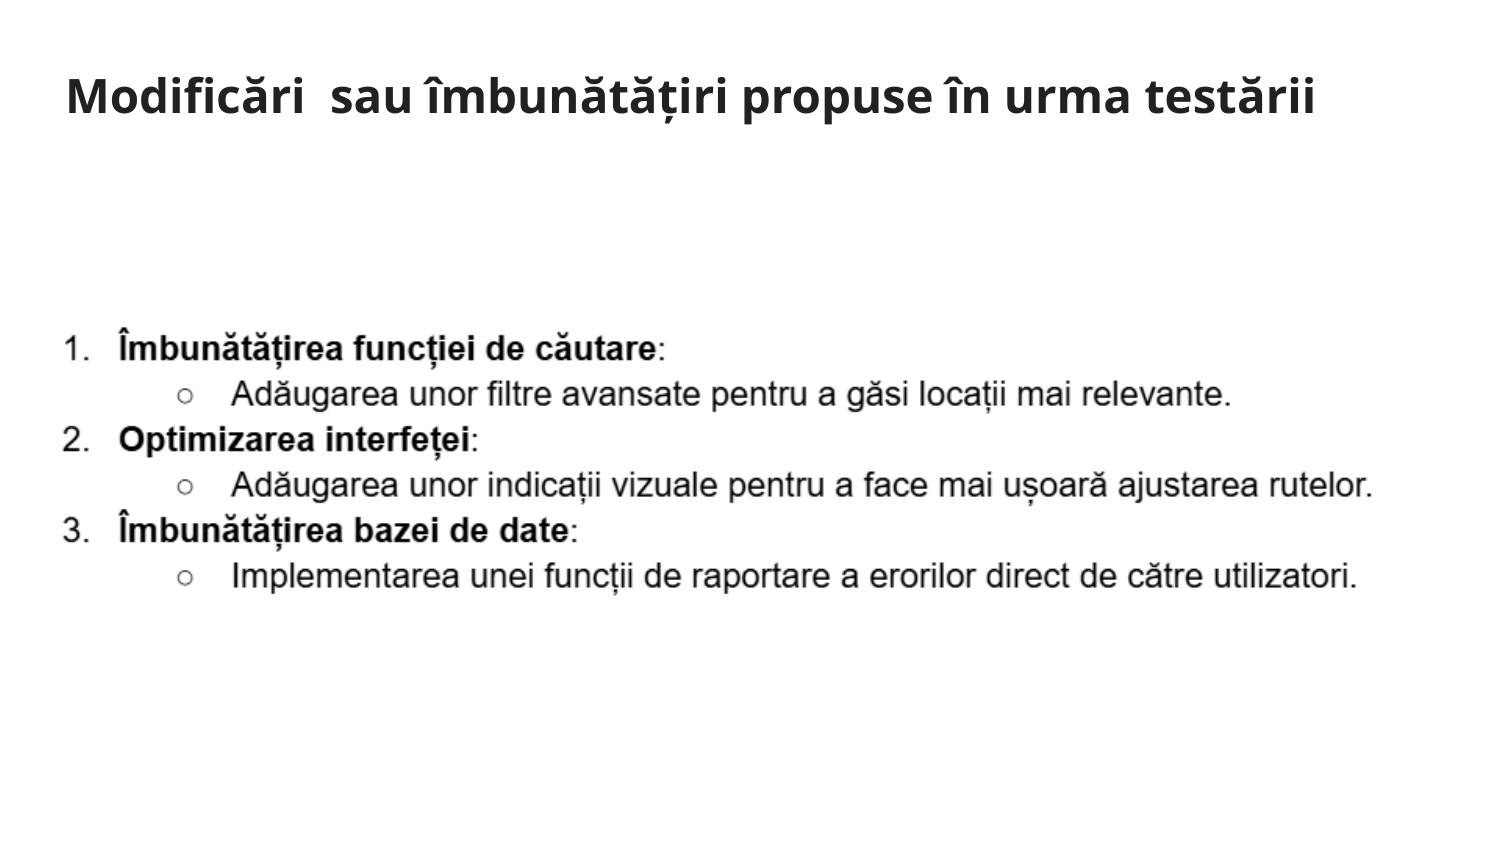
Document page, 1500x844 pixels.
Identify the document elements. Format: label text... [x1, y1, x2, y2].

title Modificări sau îmbunătățiri propuse în urma testării [50, 50, 1451, 174]
picture [38, 314, 1388, 649]
